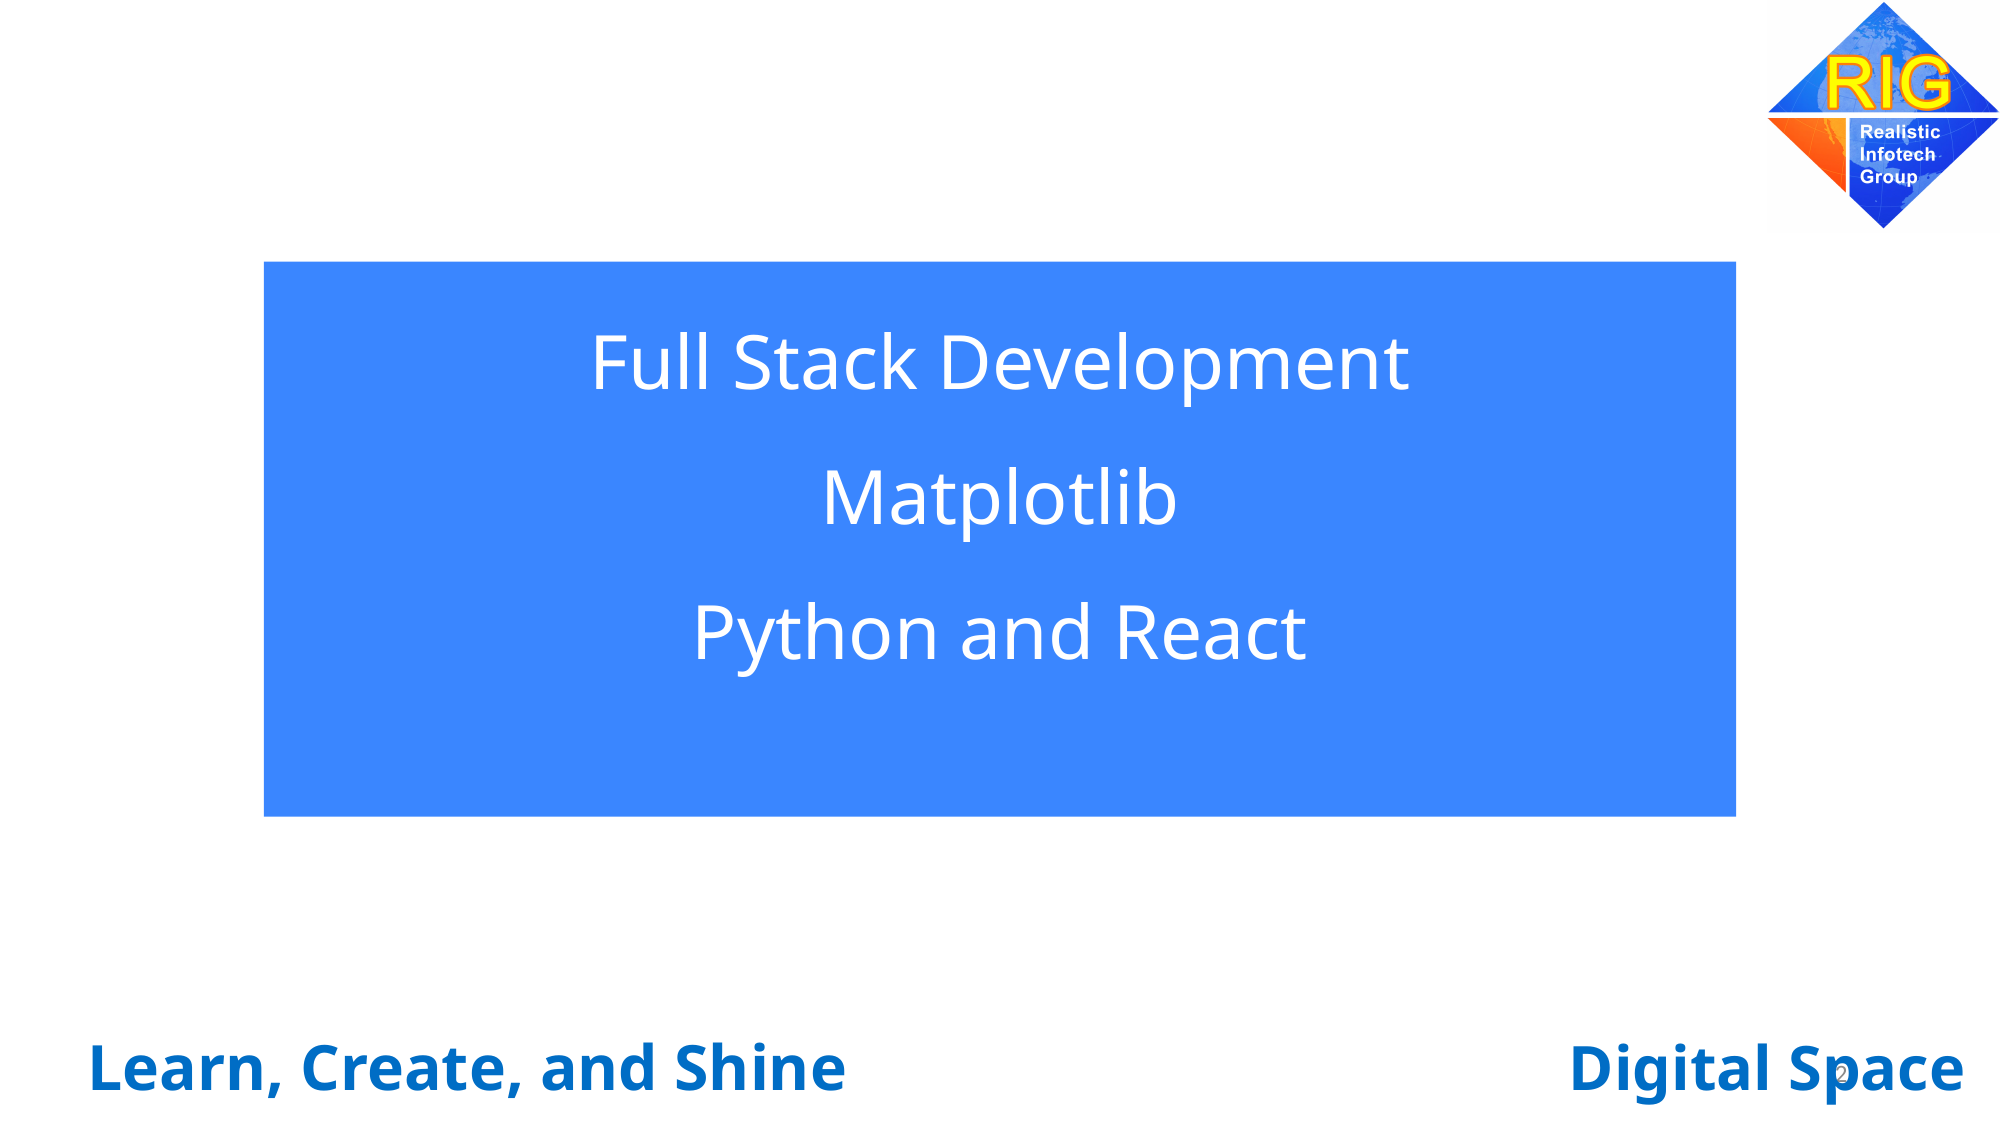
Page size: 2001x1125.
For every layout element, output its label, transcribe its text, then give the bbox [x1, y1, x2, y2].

slide_number 2 [1412, 1042, 1863, 1103]
picture [1767, 0, 2000, 233]
text_box Learn, Create, and Shine [18, 1013, 917, 1112]
text_box Full Stack Development Matplotlib Python and React [263, 261, 1737, 817]
text_box Digital Space [1540, 1013, 1995, 1112]
